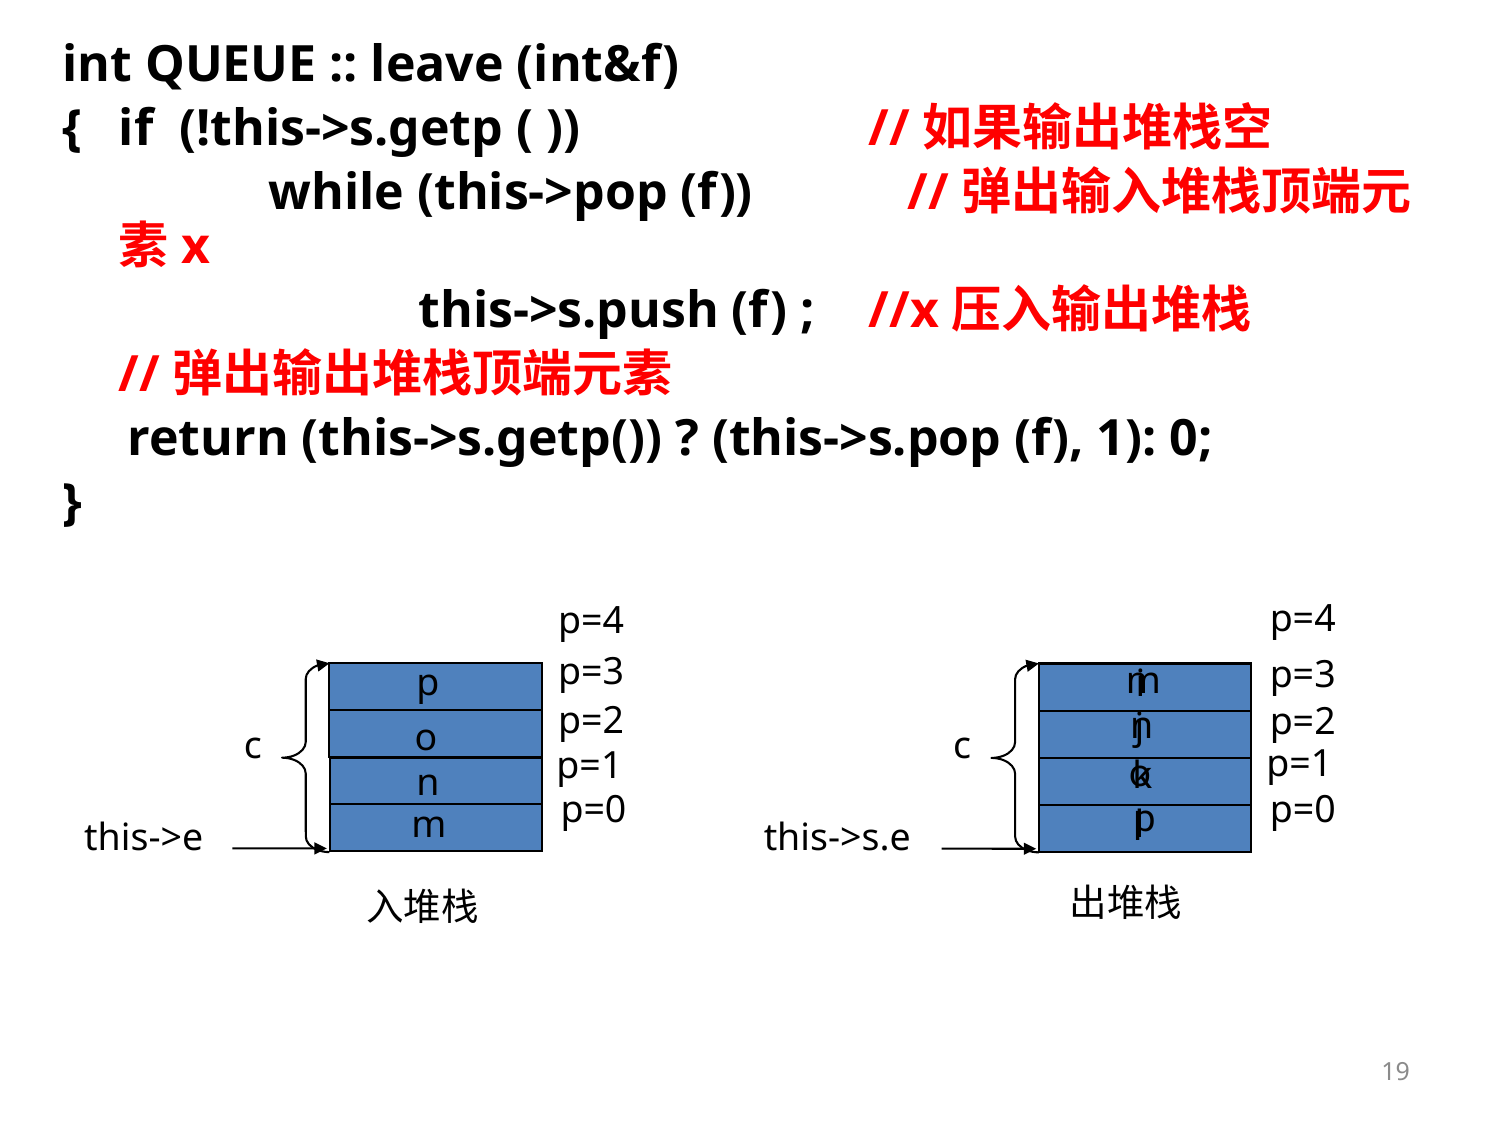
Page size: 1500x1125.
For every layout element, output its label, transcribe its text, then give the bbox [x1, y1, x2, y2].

text_box [1168, 710, 1252, 757]
text_box [330, 663, 401, 710]
text_box 入堆栈 [351, 875, 494, 936]
text_box p=3 [1255, 646, 1351, 703]
text_box o [399, 705, 453, 766]
text_box [455, 663, 542, 710]
text_box [1039, 710, 1115, 757]
text_box l [1119, 846, 1160, 853]
text_box p=1 [1251, 731, 1348, 792]
text_box [329, 804, 396, 852]
text_box o [1113, 741, 1167, 802]
text_box [1023, 849, 1030, 855]
text_box [1039, 757, 1117, 804]
text_box p=4 [543, 588, 640, 648]
text_box p [1118, 786, 1171, 846]
text_box [1039, 663, 1115, 710]
text_box [282, 659, 330, 853]
text_box [453, 710, 542, 757]
text_box [991, 659, 1039, 853]
text_box [461, 804, 543, 852]
text_box p=1 [541, 733, 638, 794]
text_box p=3 [543, 648, 640, 700]
text_box this->e [69, 805, 219, 866]
text_box [1160, 804, 1252, 852]
text_box [329, 757, 401, 804]
text_box [330, 710, 399, 757]
text_box 出堆栈 [1055, 871, 1198, 932]
text_box [1039, 804, 1119, 852]
text_box m [1111, 648, 1176, 709]
list int QUEUE :: leave (int&f) { if (!this->s.getp ( )) //如果输出堆栈空 while (this->pop (f)) //弹出输入堆栈顶端元素x this->s.push (f) ; //x压入输出堆栈 //弹出输出堆栈顶端元素 return (this->s.getp()) ? (this->s.pop (f), 1): 0; } [47, 31, 1448, 1013]
text_box [1168, 757, 1252, 804]
text_box p [401, 650, 455, 711]
text_box p=2 [543, 700, 640, 749]
text_box n [1115, 709, 1168, 754]
text_box c [938, 713, 986, 774]
text_box [455, 757, 543, 804]
text_box m [396, 792, 461, 853]
text_box p=2 [1255, 703, 1351, 749]
text_box c [229, 713, 277, 774]
text_box [1168, 663, 1252, 710]
text_box this->s.e [748, 805, 926, 866]
text_box p=0 [545, 777, 642, 838]
text_box p=4 [1255, 586, 1351, 646]
slide_number 19 [1074, 1042, 1425, 1103]
text_box p=0 [1255, 778, 1351, 838]
text_box n [401, 750, 455, 792]
